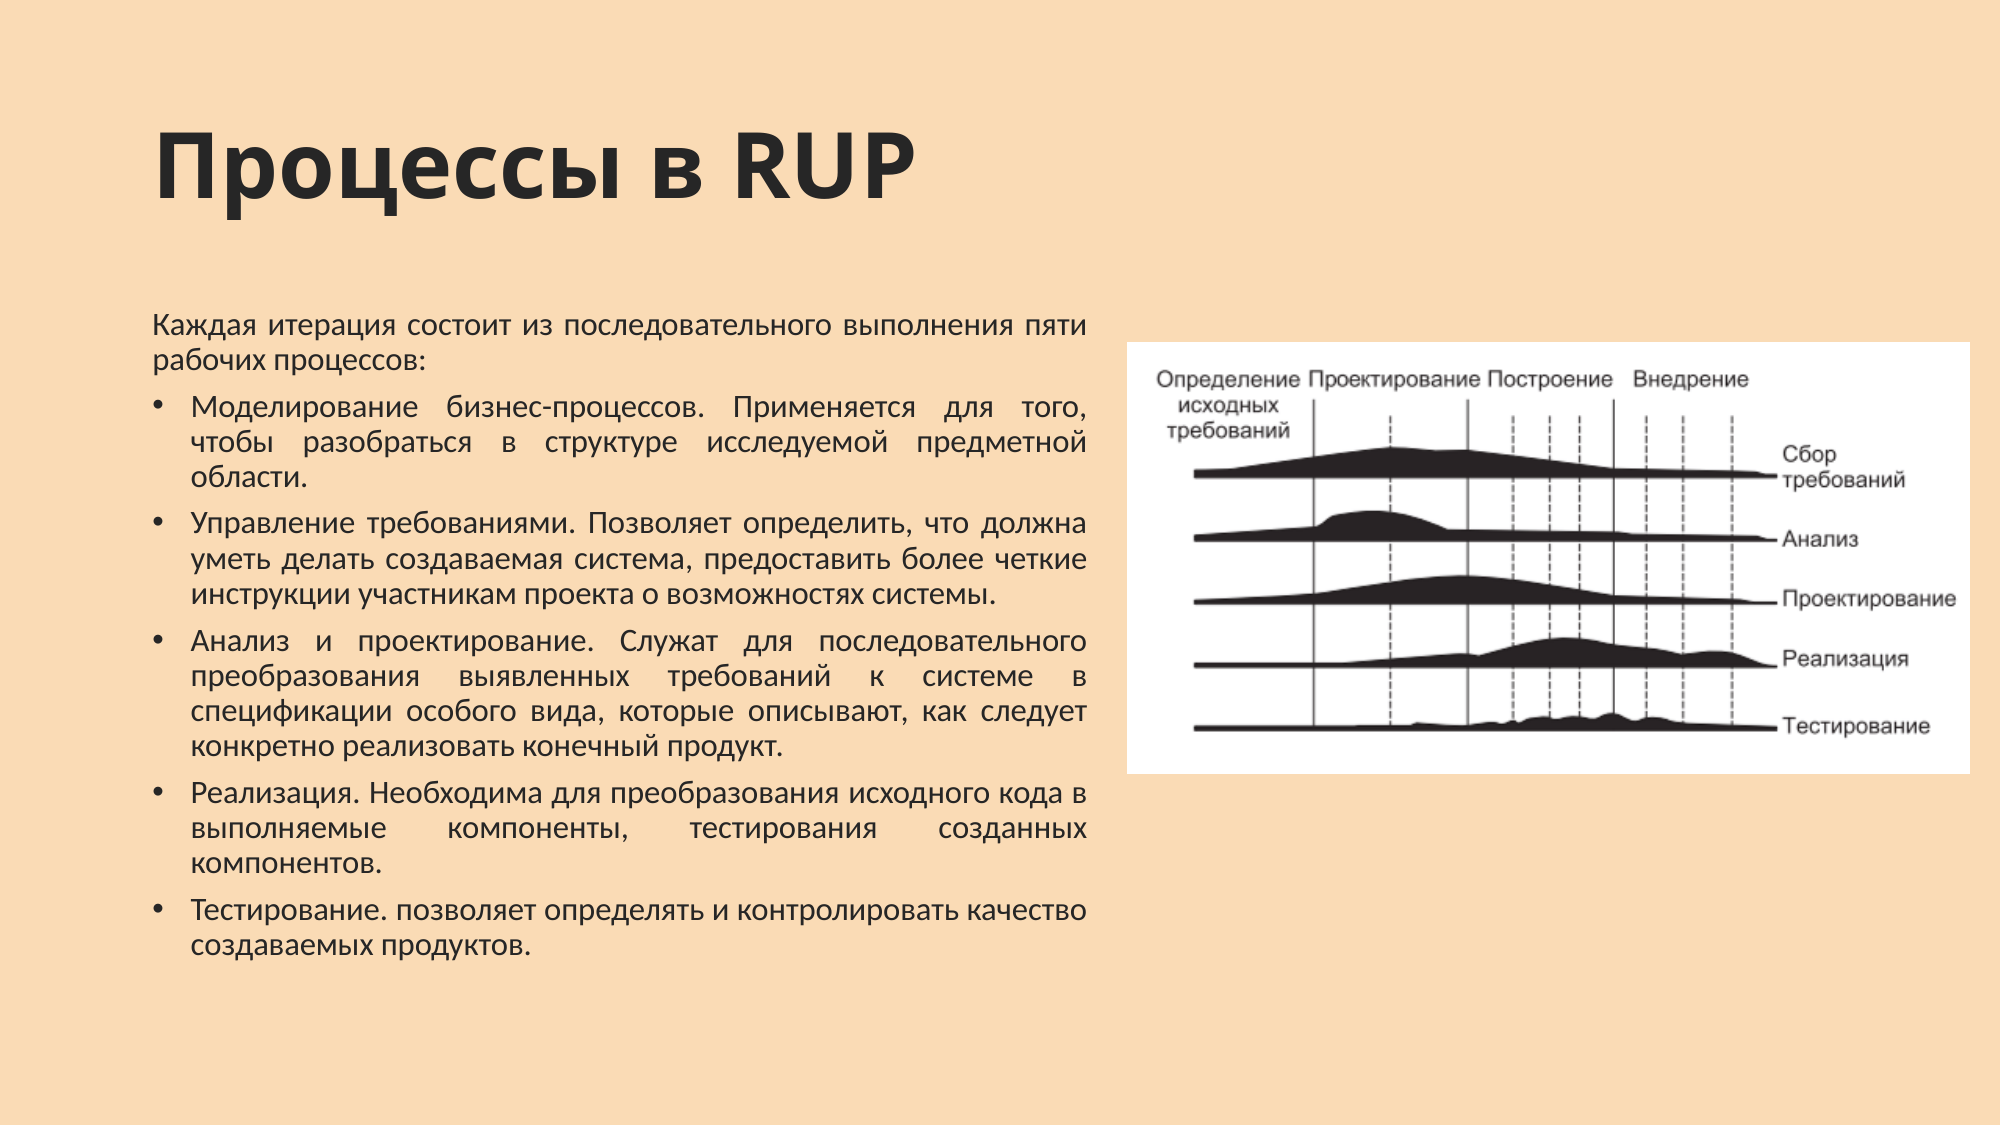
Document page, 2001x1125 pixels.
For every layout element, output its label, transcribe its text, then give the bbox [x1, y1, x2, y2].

list Каждая итерация состоит из последовательного выполнения пяти рабочих процессов: Моделирование бизнес-процессов. Применяется для того, чтобы разобраться в структуре исследуемой предметной области. Управление требованиями. Позволяет определить, что должна уметь делать создаваемая система, предоставить более четкие инструкции участникам проекта о возможностях системы. Анализ и проектирование. Служат для последовательного преобразования выявленных требований к системе в спецификации особого вида, которые описывают, как следует конкретно реализовать конечный продукт. Реализация. Необходима для преобразования исходного кода в выполняемые компоненты, тестирования созданных компонентов. Тестирование. позволяет определять и контролировать качество создаваемых продуктов. [137, 299, 1103, 1014]
title Процессы в RUP [137, 59, 1863, 278]
picture [1127, 342, 1970, 774]
